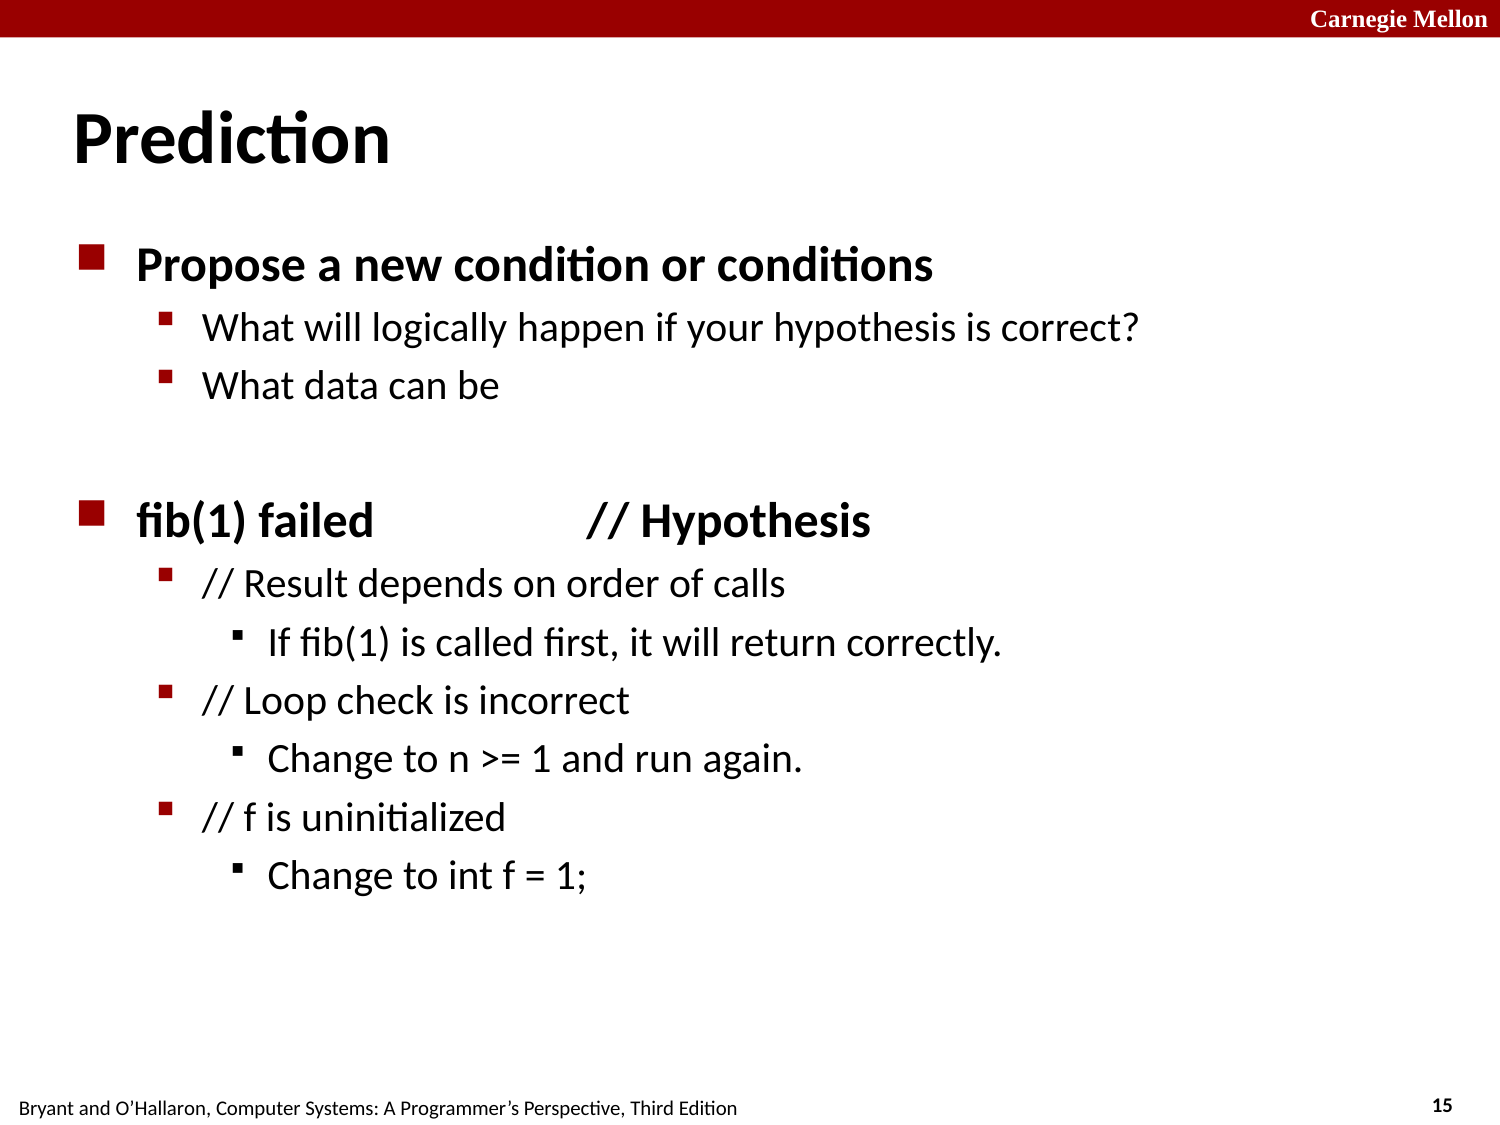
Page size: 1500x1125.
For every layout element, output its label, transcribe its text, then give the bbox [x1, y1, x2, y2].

title Prediction [58, 71, 1305, 197]
list Propose a new condition or conditions What will logically happen if your hypothesis is correct? What data can be fib(1) failed // Hypothesis // Result depends on order of calls If fib(1) is called first, it will return correctly. // Loop check is incorrect Change to n >= 1 and run again. // f is uninitialized Change to int f = 1; [64, 223, 1361, 1040]
